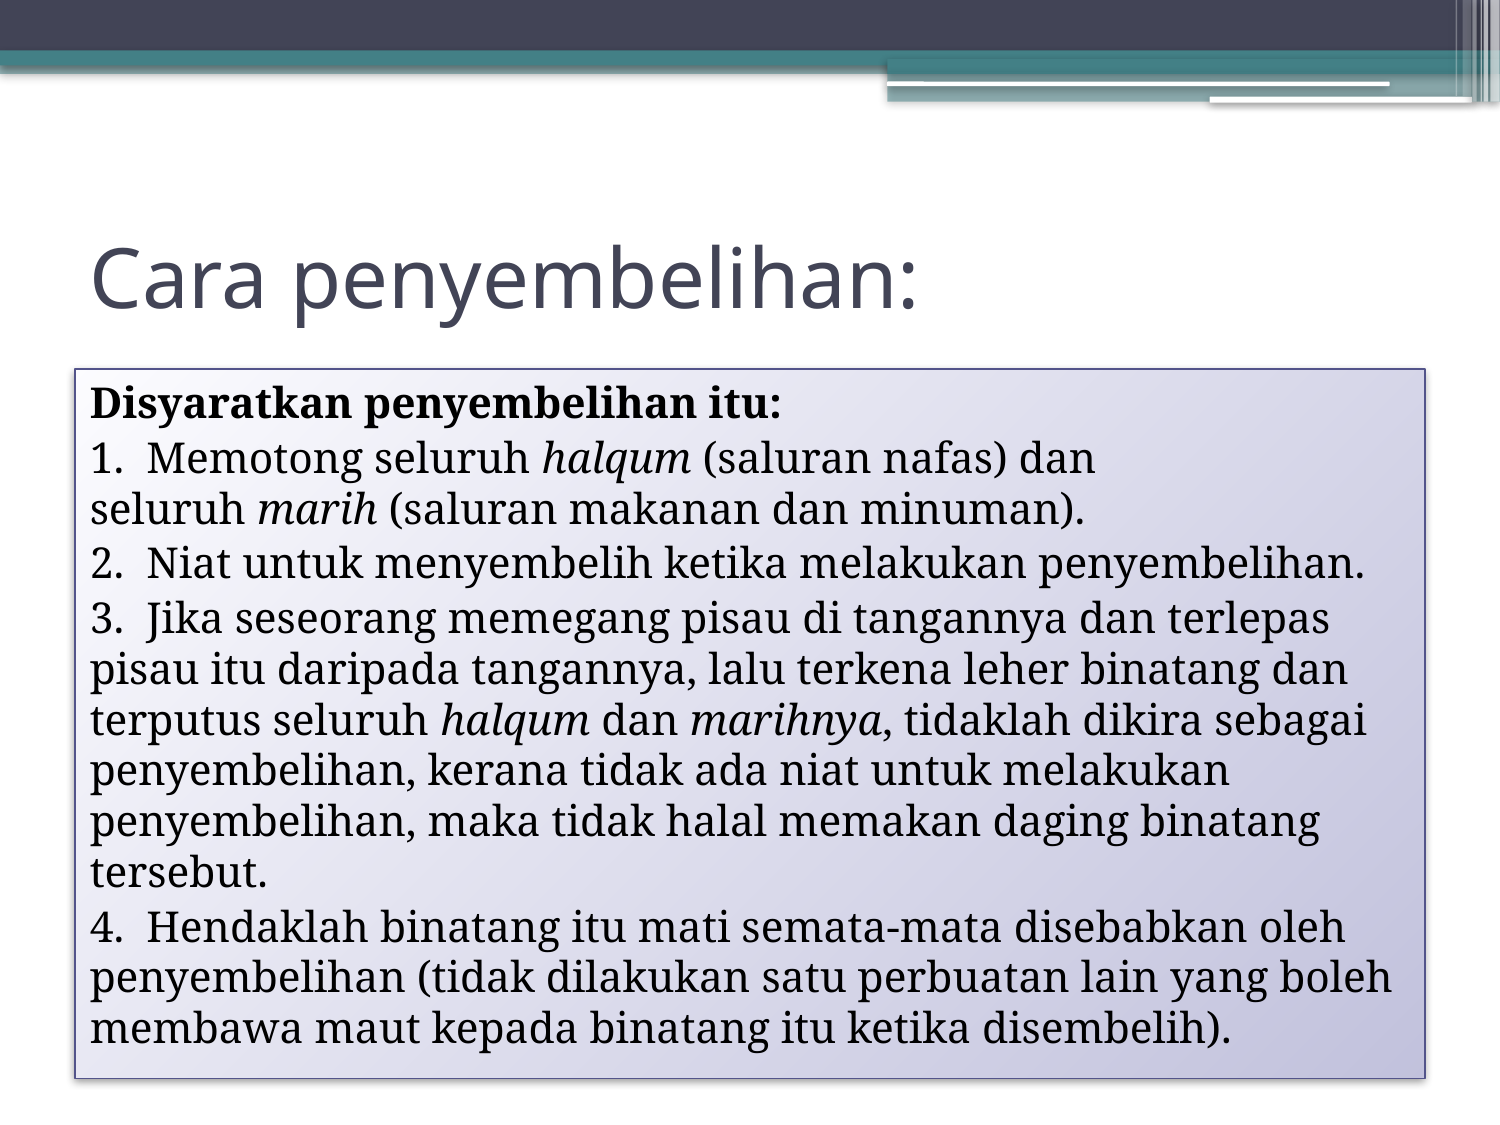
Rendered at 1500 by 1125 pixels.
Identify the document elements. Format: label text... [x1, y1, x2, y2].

list Disyaratkan penyembelihan itu: 1. Memotong seluruh halqum (saluran nafas) dan seluruh marih (saluran makanan dan minuman). 2. Niat untuk menyembelih ketika melakukan penyembelihan. 3. Jika seseorang memegang pisau di tangannya dan terlepas pisau itu daripada tangannya, lalu terkena leher binatang dan terputus seluruh halqum dan marihnya, tidaklah dikira sebagai penyembelihan, kerana tidak ada niat untuk melakukan penyembelihan, maka tidak halal memakan daging binatang tersebut. 4. Hendaklah binatang itu mati semata-mata disebabkan oleh penyembelihan (tidak dilakukan satu perbuatan lain yang boleh membawa maut kepada binatang itu ketika disembelih). [74, 368, 1426, 1079]
title Cara penyembelihan: [75, 187, 1425, 363]
